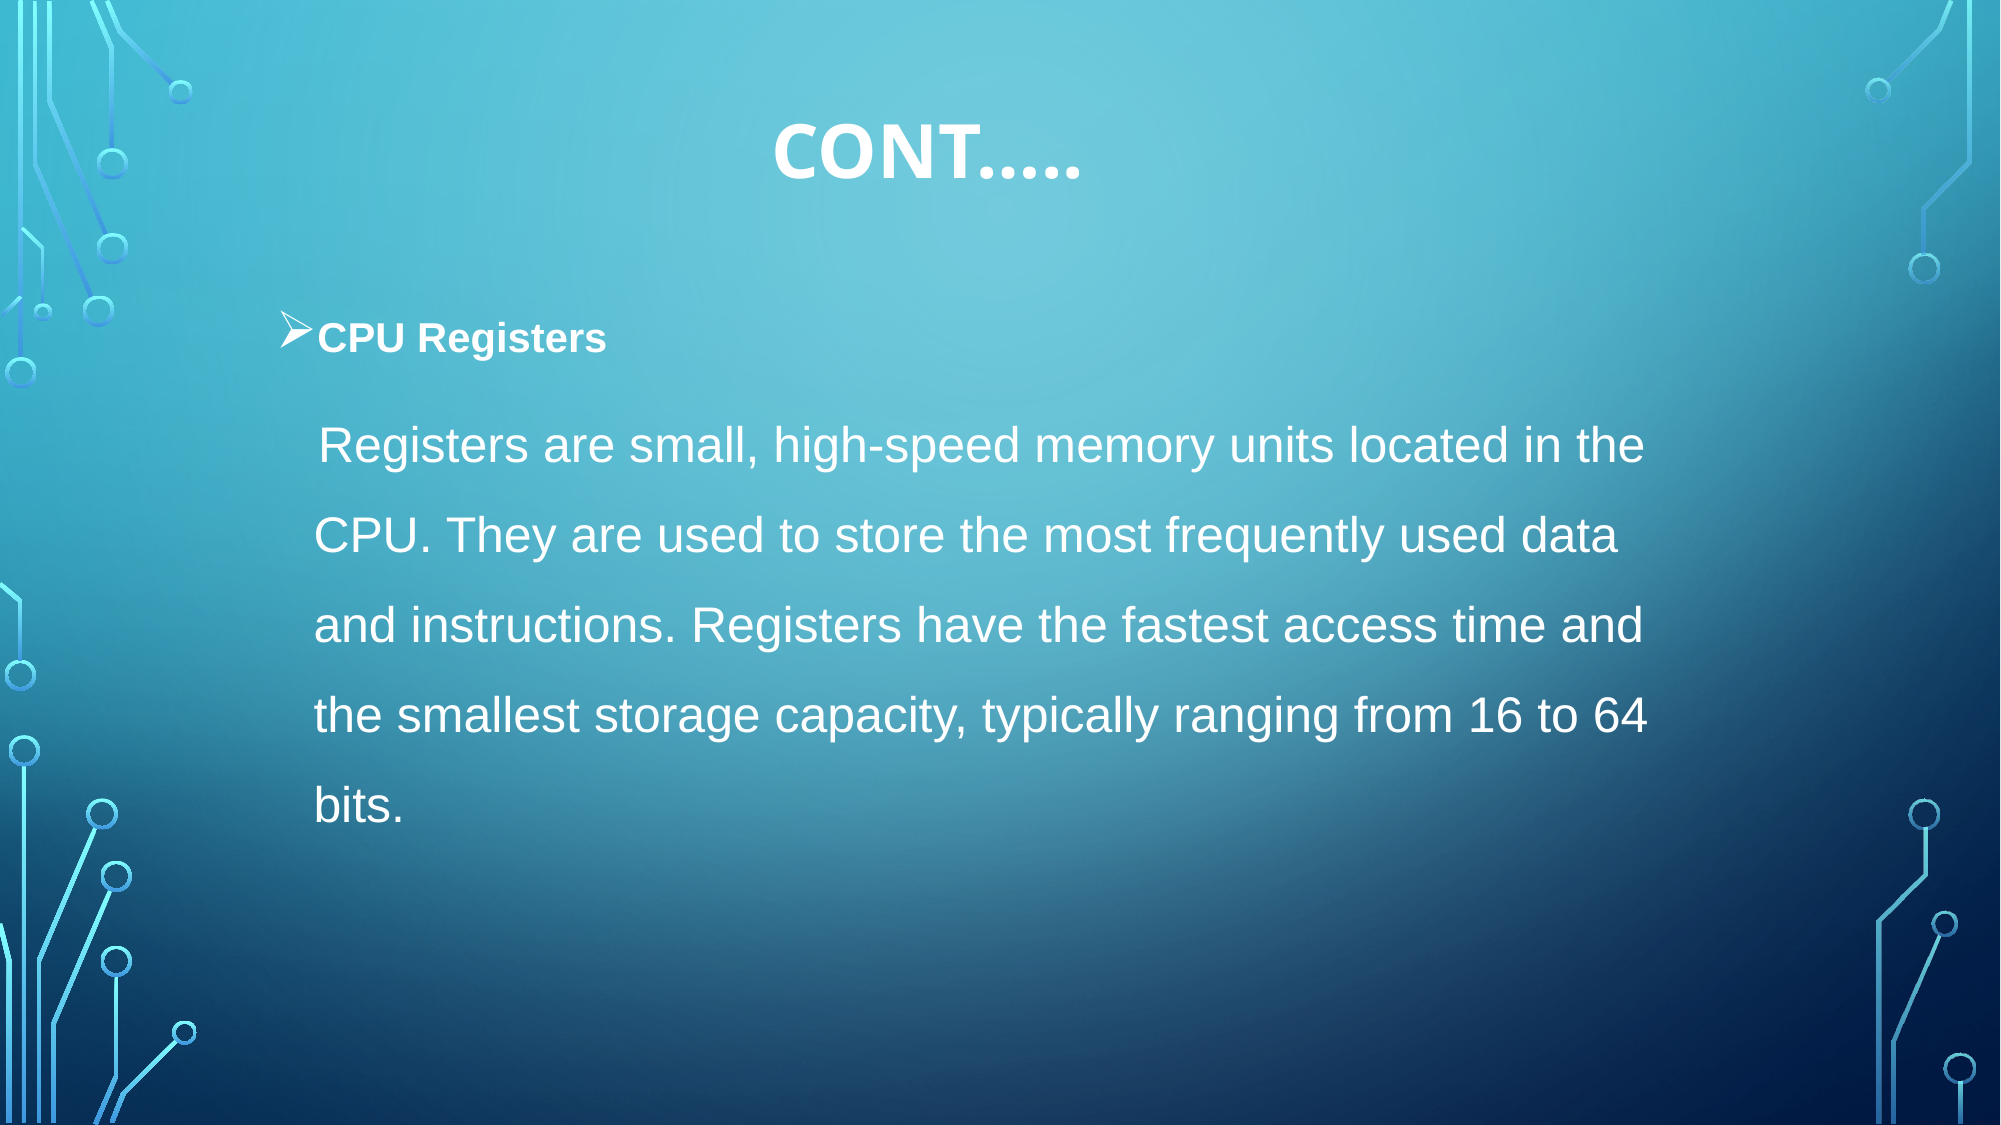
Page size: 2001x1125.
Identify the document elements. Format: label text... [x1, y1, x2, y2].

title CONT….. [102, 81, 1753, 227]
list CPU Registers Registers are small, high-speed memory units located in the CPU. They are used to store the most frequently used data and instructions. Registers have the fastest access time and the smallest storage capacity, typically ranging from 16 to 64 bits. [261, 293, 1688, 903]
